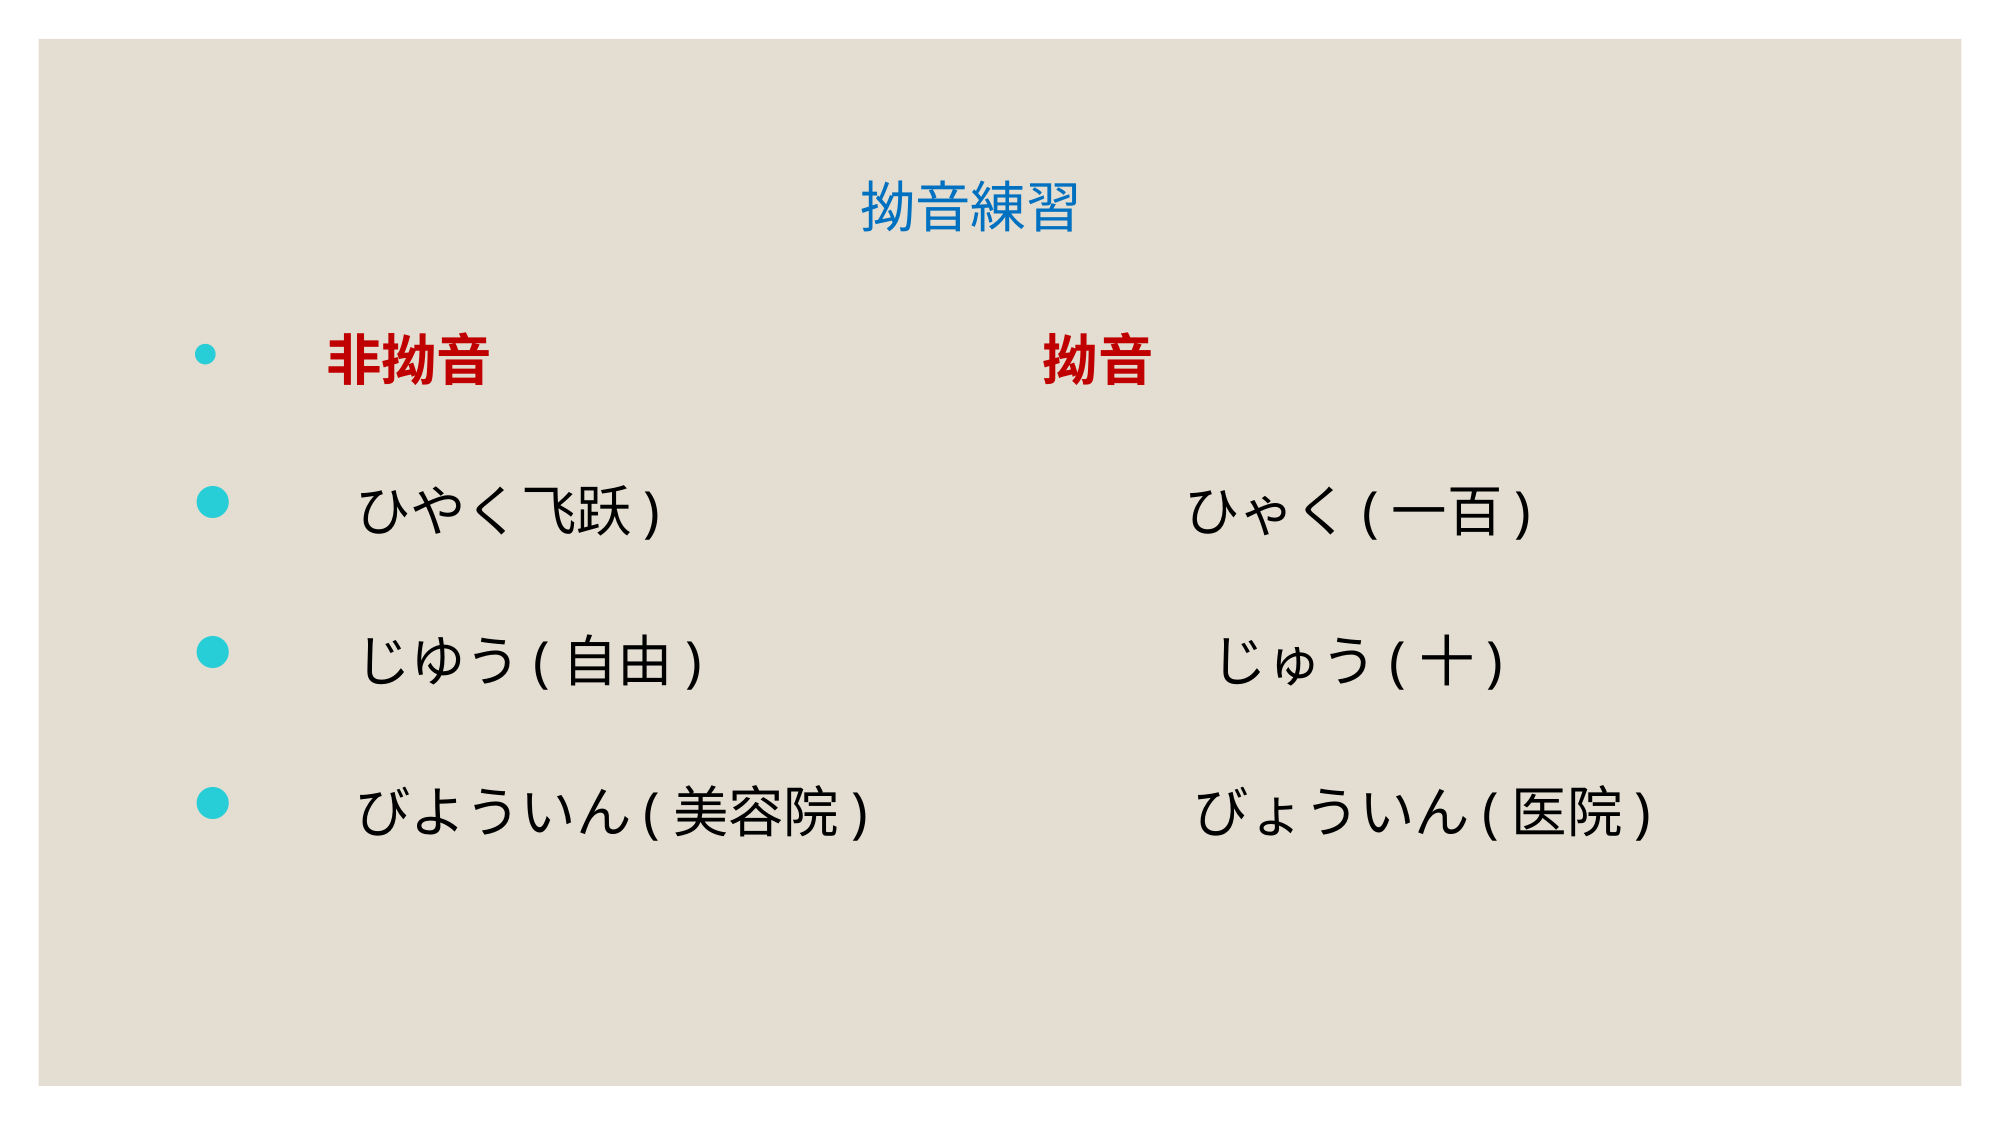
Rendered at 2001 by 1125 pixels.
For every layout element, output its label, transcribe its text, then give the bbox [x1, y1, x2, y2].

list 拗音練習 非拗音 拗音 ひやく飞跃) ひゃく(一百) じゆう(自由) じゅう(十) びよういん(美容院) びょういん(医院) [177, 148, 1824, 956]
